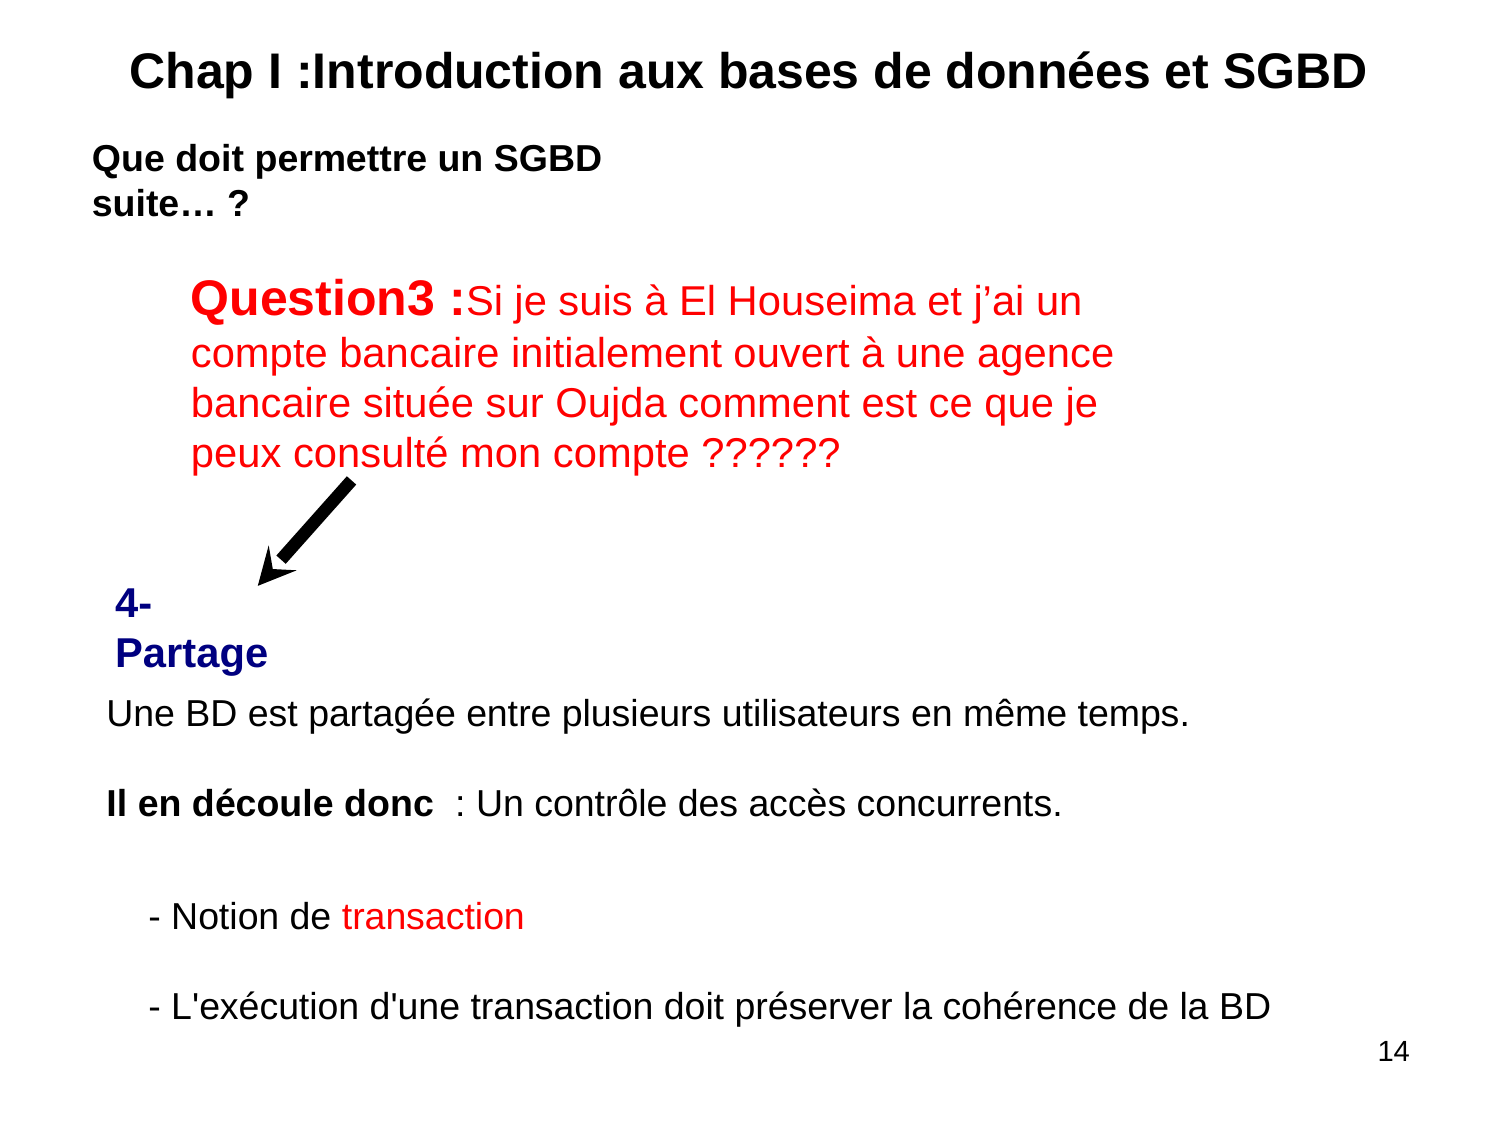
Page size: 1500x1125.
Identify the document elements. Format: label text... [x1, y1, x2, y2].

text_box Une BD est partagée entre plusieurs utilisateurs en même temps. Il en découle donc : Un contrôle des accès concurrents. - Notion de transaction - L'exécution d'une transaction doit préserver la cohérence de la BD [91, 681, 1300, 1035]
text_box Que doit permettre un SGBD suite… ? [76, 126, 787, 232]
text_box ‹#› [1074, 1024, 1425, 1103]
text_box Question3 :Si je suis à El Houseima et j’ai un compte bancaire initialement ouvert à une agence bancaire située sur Oujda comment est ce que je peux consulté mon compte ?????? [175, 257, 1192, 483]
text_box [257, 480, 352, 587]
text_box Chap I :Introduction aux bases de données et SGBD [112, 31, 1400, 106]
text_box 4-Partage [100, 568, 321, 681]
